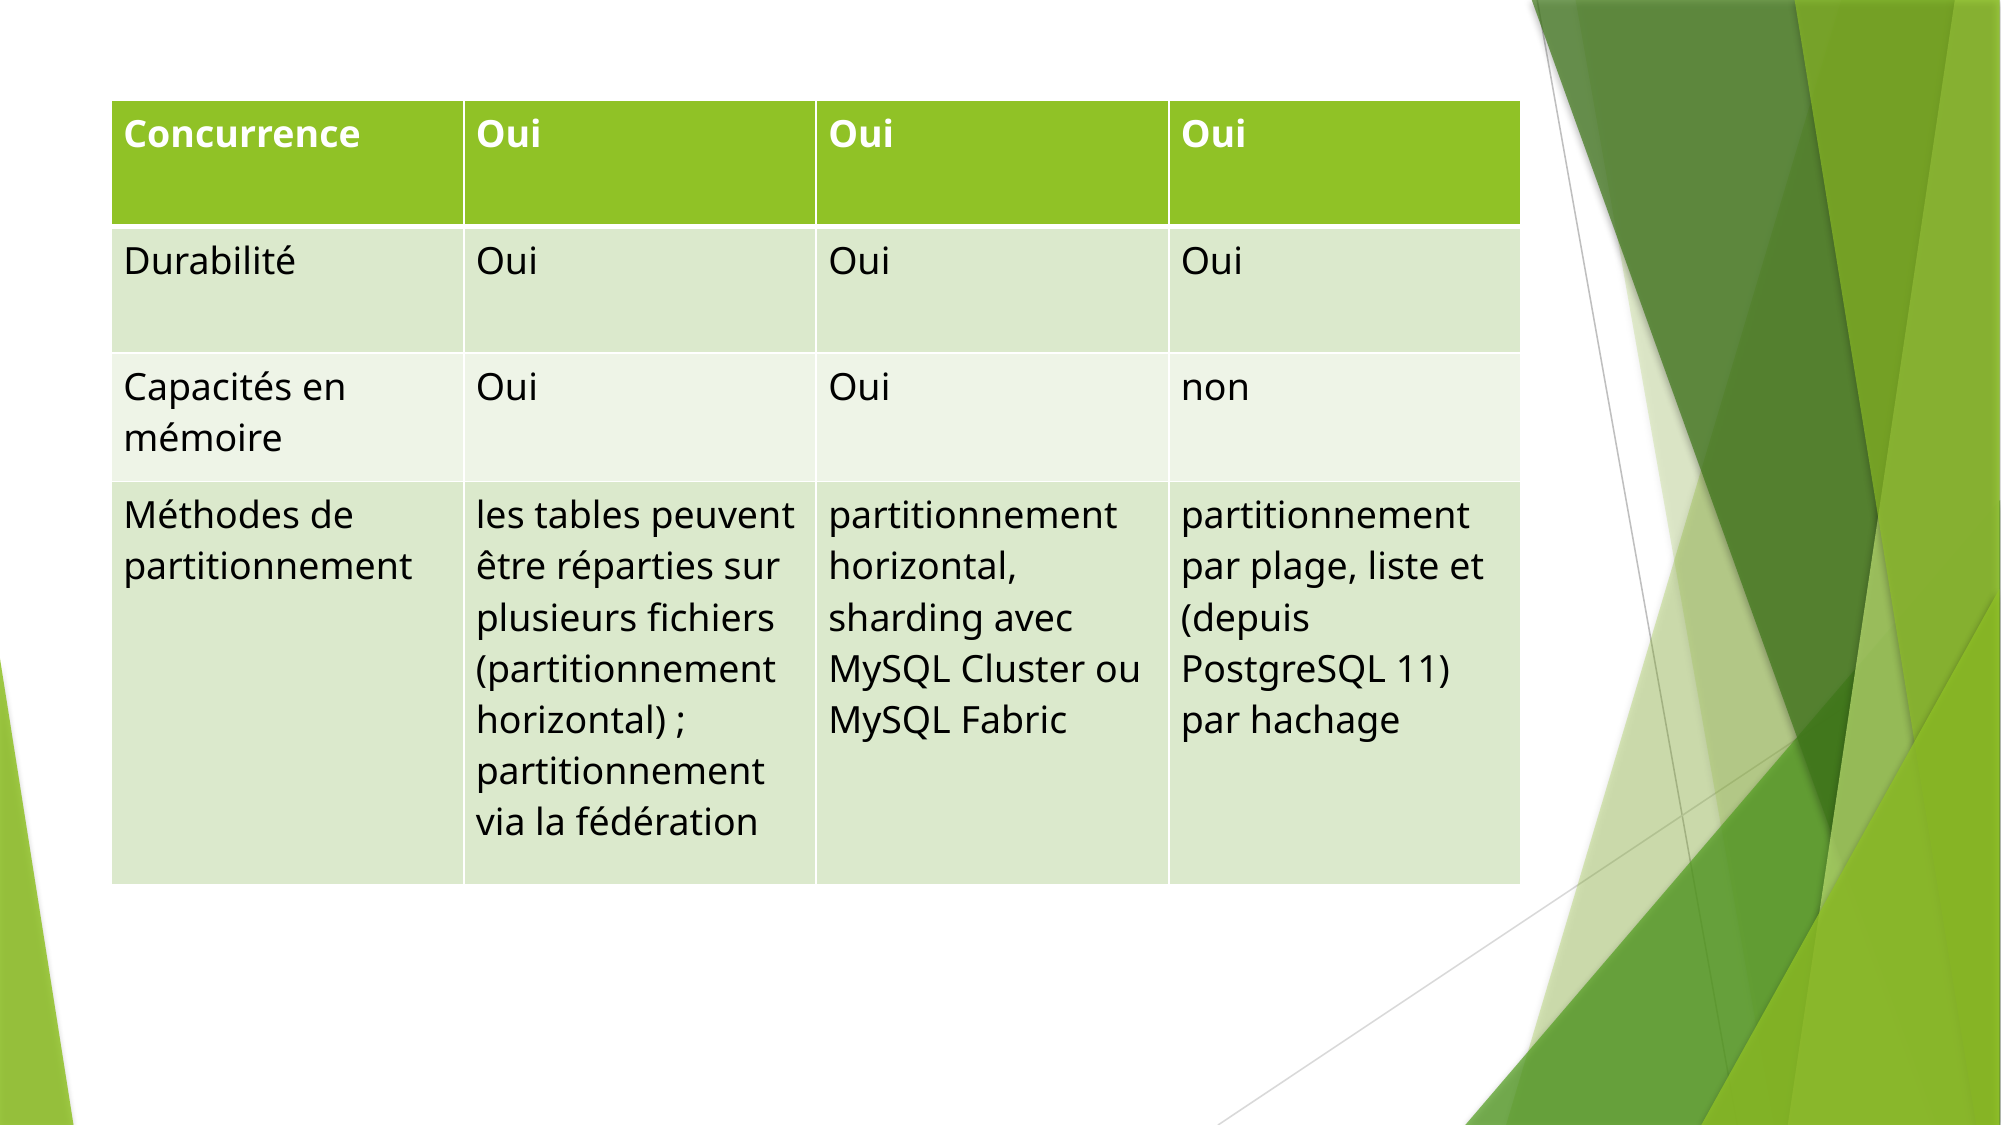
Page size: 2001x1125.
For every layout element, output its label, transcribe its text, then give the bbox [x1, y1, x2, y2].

table_cell Capacités en mémoire [112, 354, 463, 481]
table_cell Méthodes de partitionnement [112, 482, 463, 884]
table_header Oui [1170, 101, 1520, 224]
table_cell Durabilité [112, 229, 463, 352]
table_cell Oui [1170, 229, 1520, 352]
table_header Concurrence [112, 101, 463, 224]
table_cell Oui [817, 354, 1168, 481]
table_cell Oui [465, 229, 815, 352]
table_cell non [1170, 354, 1520, 481]
table_cell Oui [817, 229, 1168, 352]
table_header Oui [817, 101, 1168, 224]
table_cell partitionnement horizontal, sharding avec MySQL Cluster ou MySQL Fabric [817, 482, 1168, 884]
table_cell Oui [465, 354, 815, 481]
table_header Oui [465, 101, 815, 224]
table_cell les tables peuvent être réparties sur plusieurs fichiers (partitionnement horizontal) ; partitionnement via la fédération [465, 482, 815, 884]
table_cell partitionnement par plage, liste et (depuis PostgreSQL 11) par hachage [1170, 482, 1520, 884]
